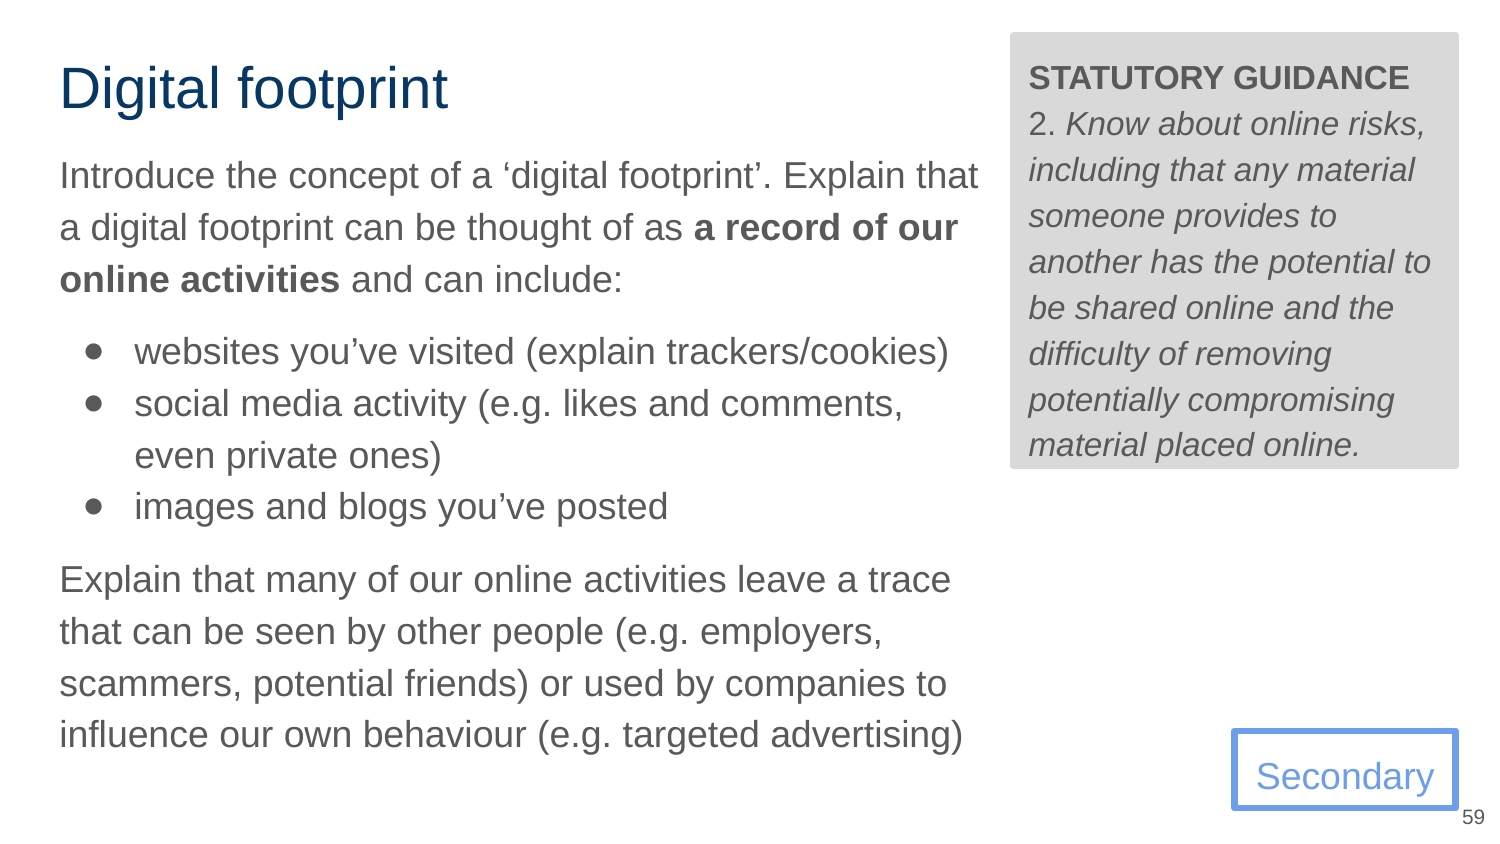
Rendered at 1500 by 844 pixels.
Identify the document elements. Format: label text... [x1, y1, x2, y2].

text_box Secondary [1234, 730, 1456, 809]
title Digital footprint [44, 35, 1007, 129]
list STATUTORY GUIDANCE 2. Know about online risks, including that any material someone provides to another has the potential to be shared online and the difficulty of removing potentially compromising material placed online. [1013, 35, 1456, 467]
slide_number ‹#› [1441, 788, 1500, 844]
list Introduce the concept of a ‘digital footprint’. Explain that a digital footprint can be thought of as a record of our online activities and can include: websites you’ve visited (explain trackers/cookies) social media activity (e.g. likes and comments, even private ones) images and blogs you’ve posted Explain that many of our online activities leave a trace that can be seen by other people (e.g. employers, scammers, potential friends) or used by companies to influence our own behaviour (e.g. targeted advertising) [44, 129, 1007, 731]
